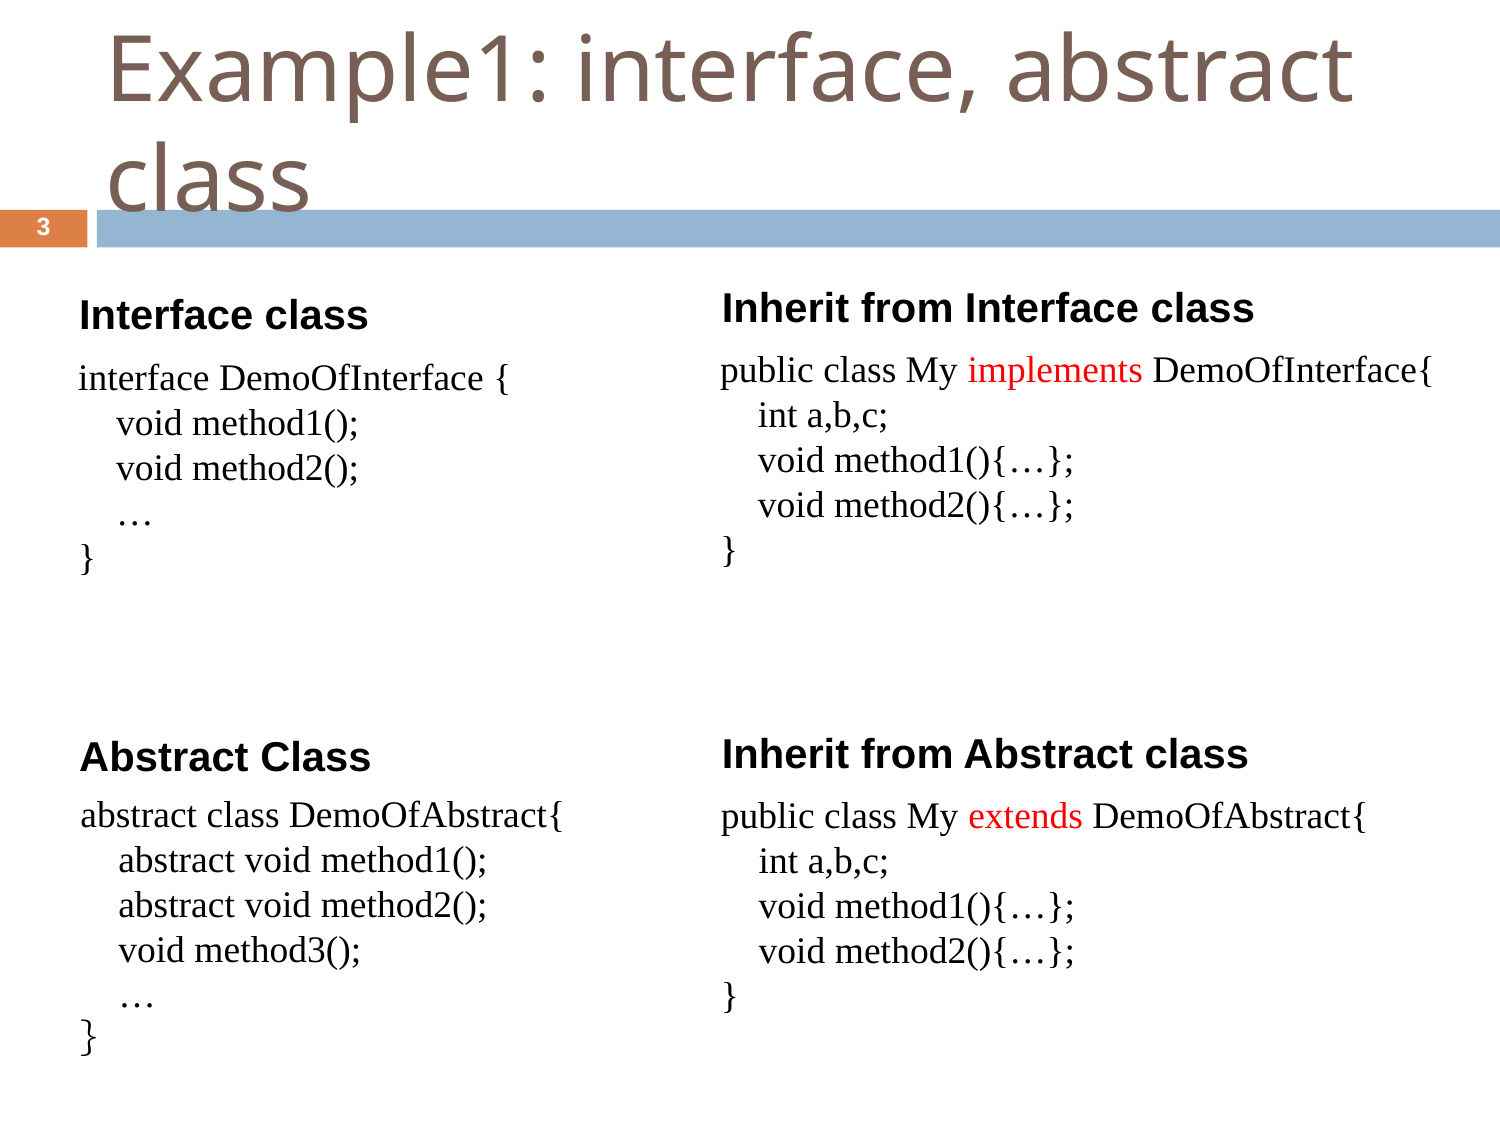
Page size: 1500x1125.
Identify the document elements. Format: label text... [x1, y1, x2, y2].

text_box Abstract Class [64, 722, 387, 787]
text_box Interface class [64, 280, 385, 346]
text_box public class My implements DemoOfInterface{ int a,b,c; void method1(){…}; void method2(){…}; } [705, 338, 1456, 578]
text_box 3 [0, 208, 88, 249]
text_box public class My extends DemoOfAbstract{ int a,b,c; void method1(){…}; void method2(){…}; } [706, 784, 1384, 1024]
text_box interface DemoOfInterface { void method1(); void method2(); … } [63, 345, 814, 586]
text_box abstract class DemoOfAbstract{ abstract void method1(); abstract void method2(); void method3(); … ｝ [65, 782, 581, 1068]
text_box Inherit from Interface class [707, 273, 1271, 339]
text_box Inherit from Abstract class [707, 719, 1265, 785]
text_box Example1: interface, abstract class [90, 38, 1438, 202]
